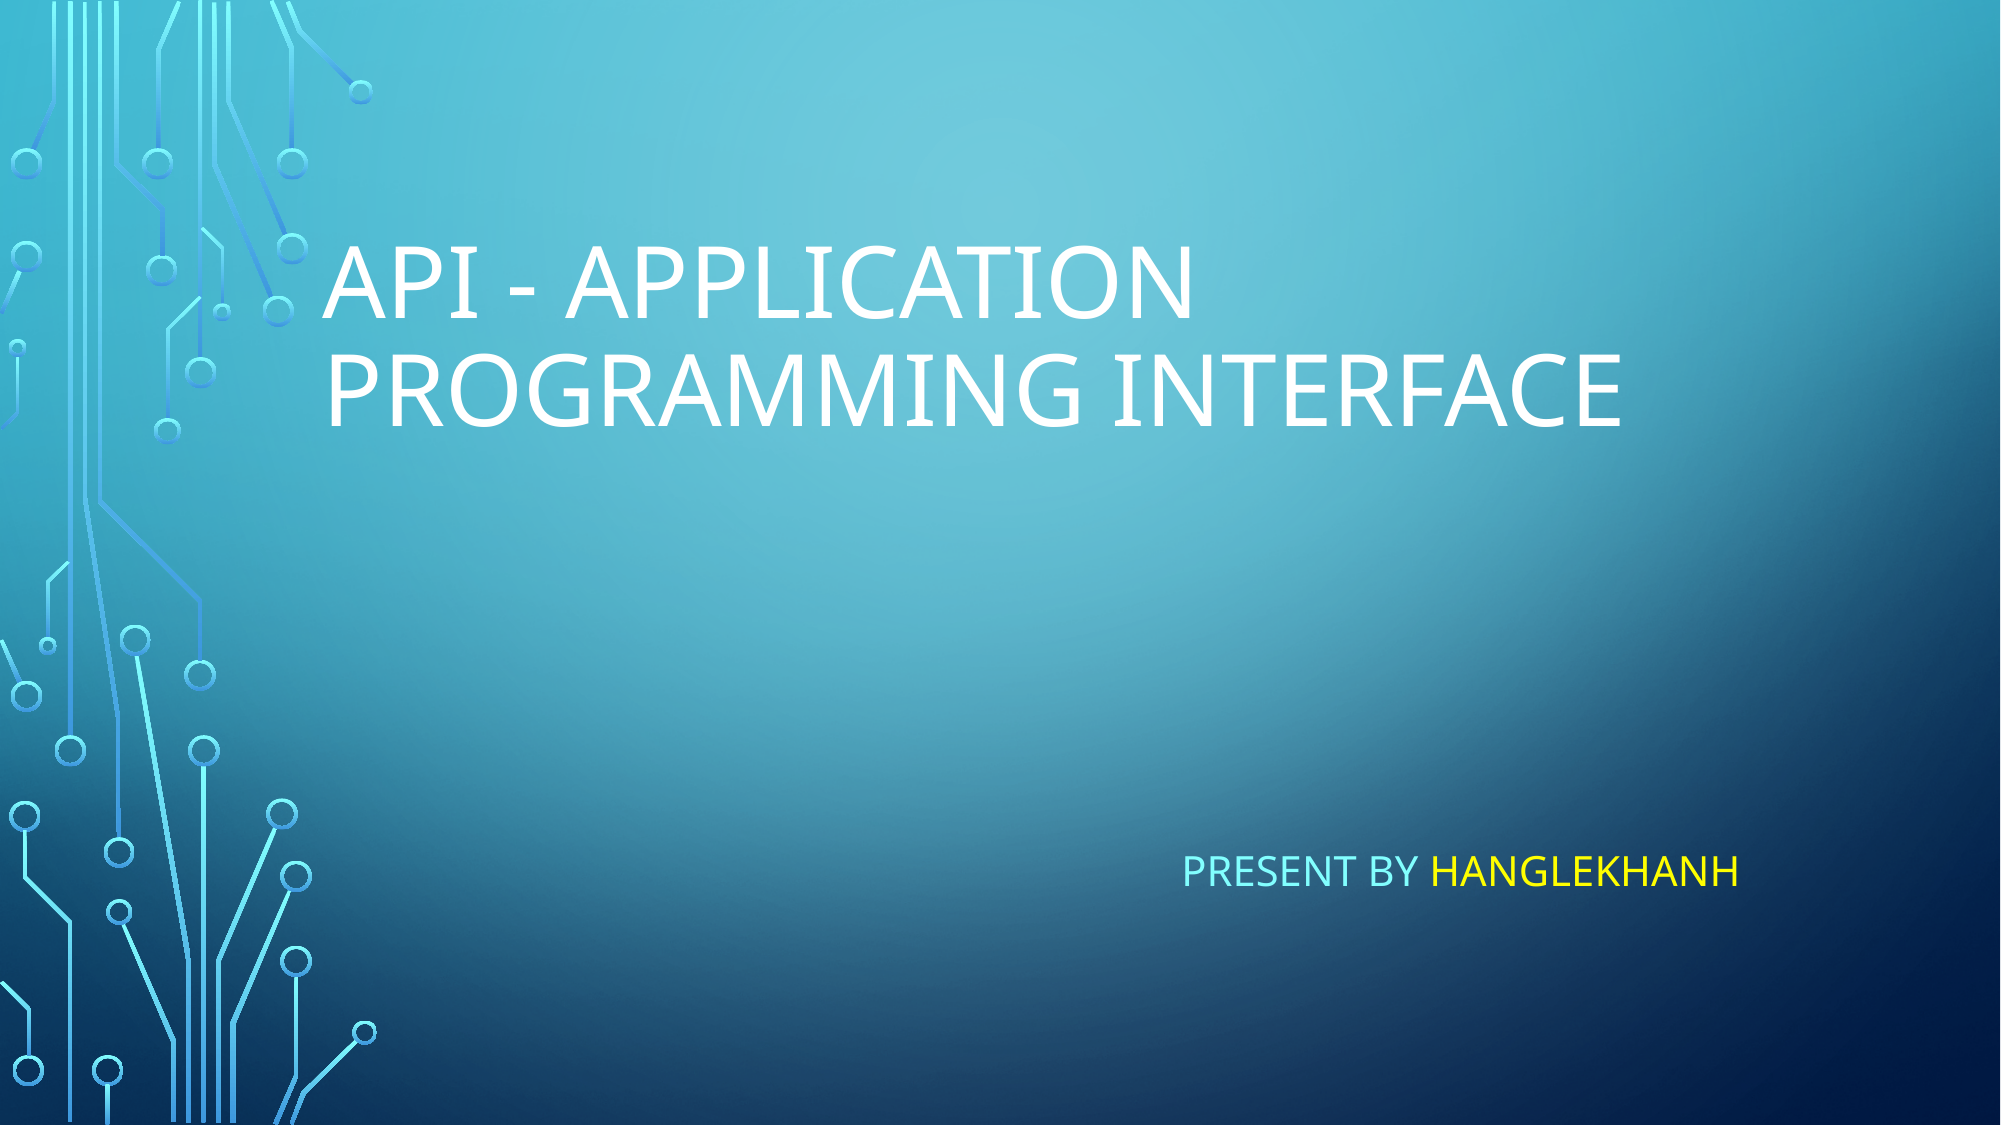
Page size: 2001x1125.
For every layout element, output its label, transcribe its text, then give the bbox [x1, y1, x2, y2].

subtitle Present by HANGLEKHANH [1166, 827, 2000, 1103]
title API - Application programming interface [307, 184, 1750, 576]
